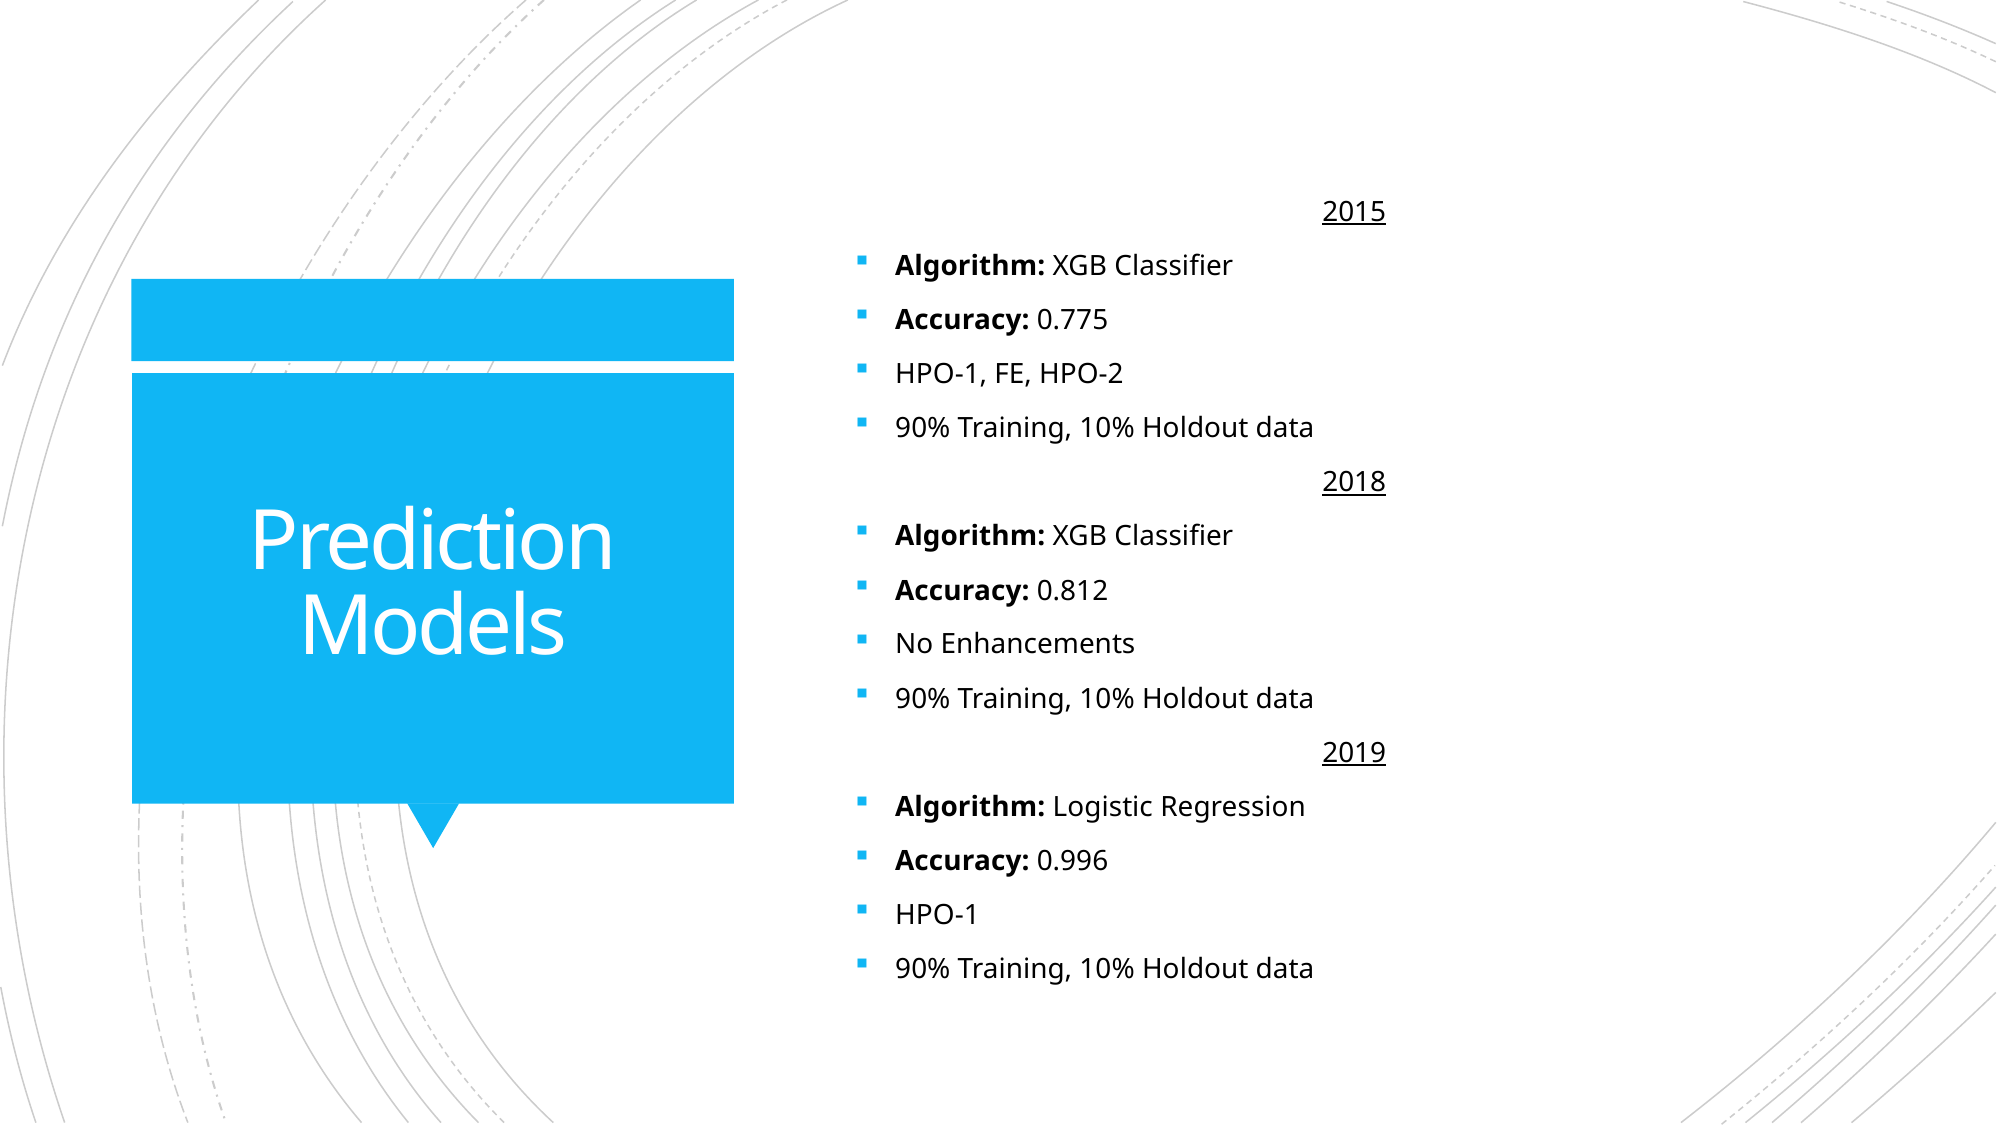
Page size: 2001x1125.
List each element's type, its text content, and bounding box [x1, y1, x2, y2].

title Prediction Models [145, 383, 721, 789]
list 2015 Algorithm: XGB Classifier Accuracy: 0.775 HPO-1, FE, HPO-2 90% Training, 10% Holdout data 2018 Algorithm: XGB Classifier Accuracy: 0.812 No Enhancements 90% Training, 10% Holdout data 2019 Algorithm: Logistic Regression Accuracy: 0.996 HPO-1 90% Training, 10% Holdout data [840, 131, 1869, 995]
